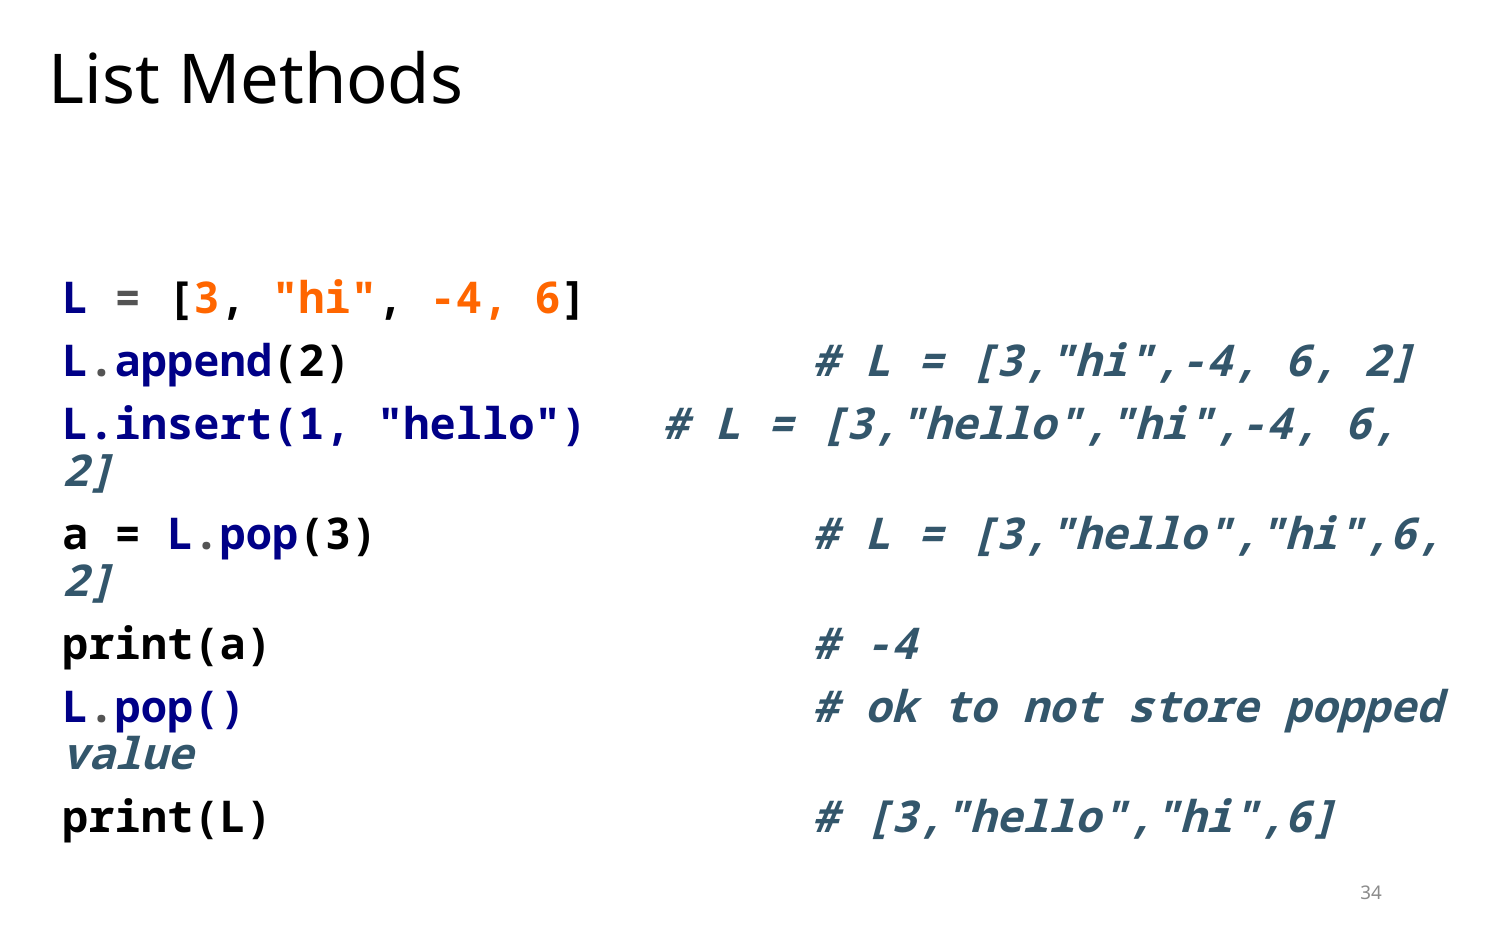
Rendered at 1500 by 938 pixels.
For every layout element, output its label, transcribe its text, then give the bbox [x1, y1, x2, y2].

list L = [3, "hi", -4, 6] L.append(2) # L = [3,"hi",-4, 6, 2] L.insert(1, "hello") # L = [3,"hello","hi",-4, 6, 2] a = L.pop(3) # L = [3,"hello","hi",6, 2] print(a) # -4 L.pop() # ok to not store popped value print(L) # [3,"hello","hi",6] [47, 137, 1467, 913]
title List Methods [33, 24, 1191, 138]
slide_number 34 [1059, 868, 1397, 919]
